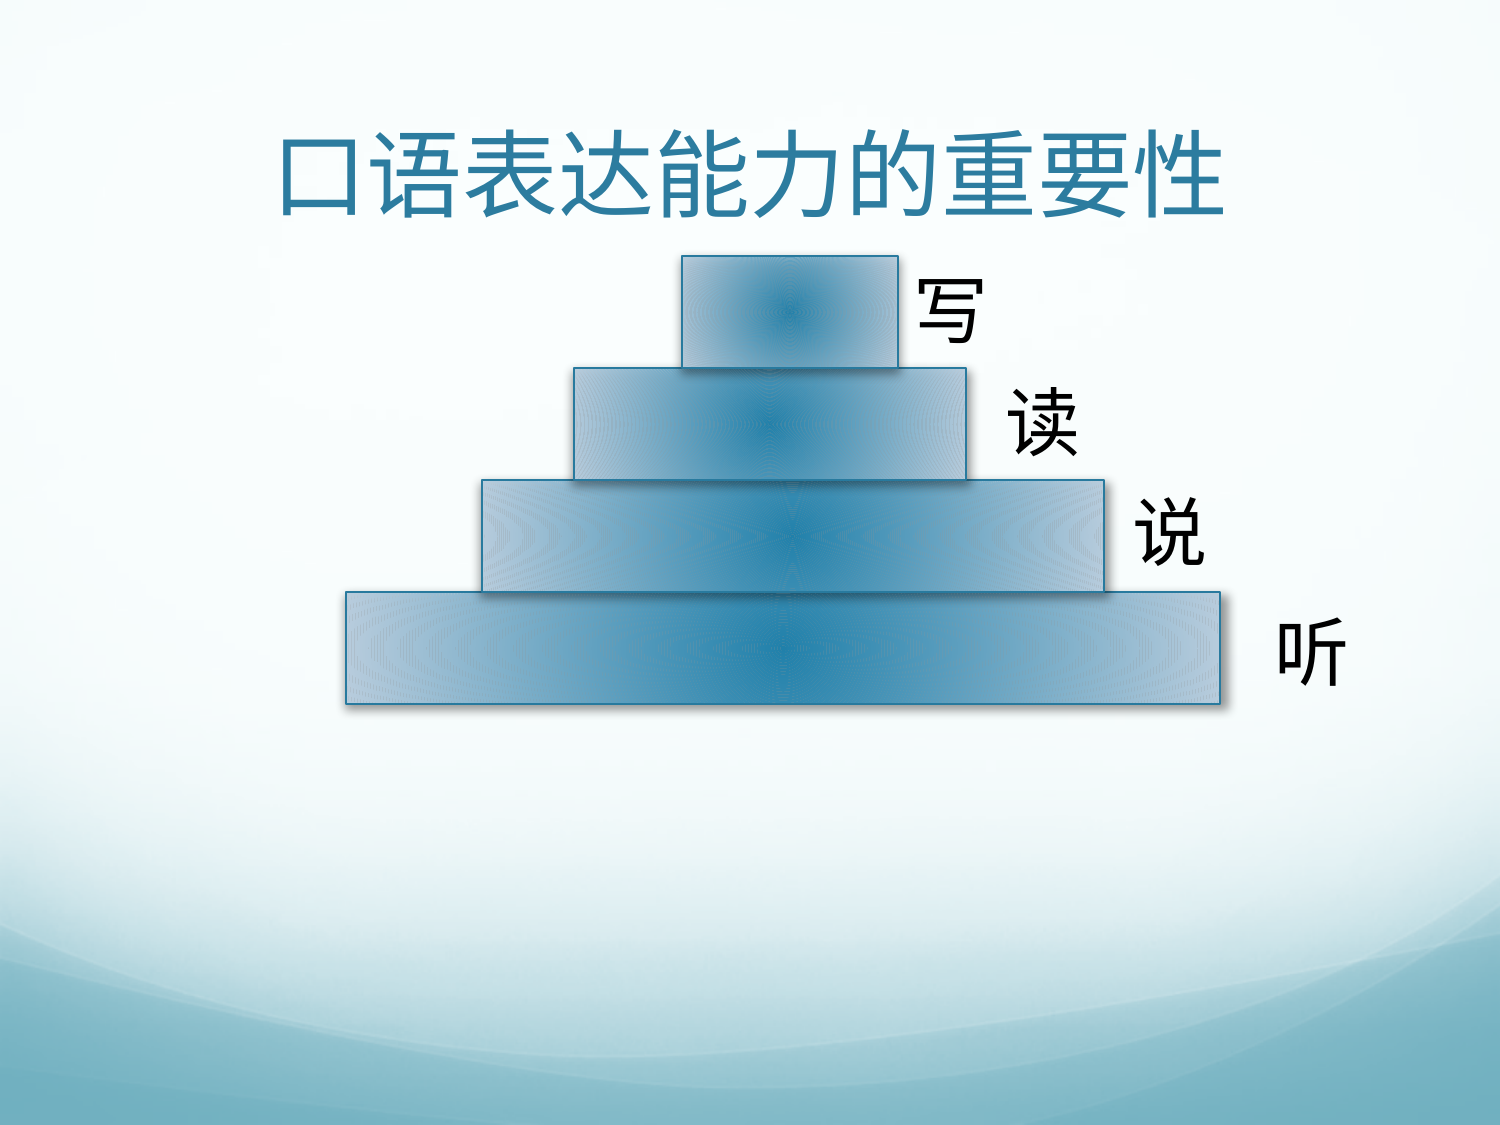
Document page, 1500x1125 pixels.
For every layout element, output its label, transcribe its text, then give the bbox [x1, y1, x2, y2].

text_box [345, 591, 1221, 705]
text_box [481, 479, 1105, 593]
text_box 说 [1117, 477, 1260, 583]
text_box 写 [898, 256, 1041, 362]
text_box [573, 367, 967, 481]
text_box [681, 255, 899, 369]
text_box 读 [990, 368, 1133, 474]
title 口语表达能力的重要性 [90, 17, 1410, 237]
text_box 听 [1259, 598, 1403, 703]
